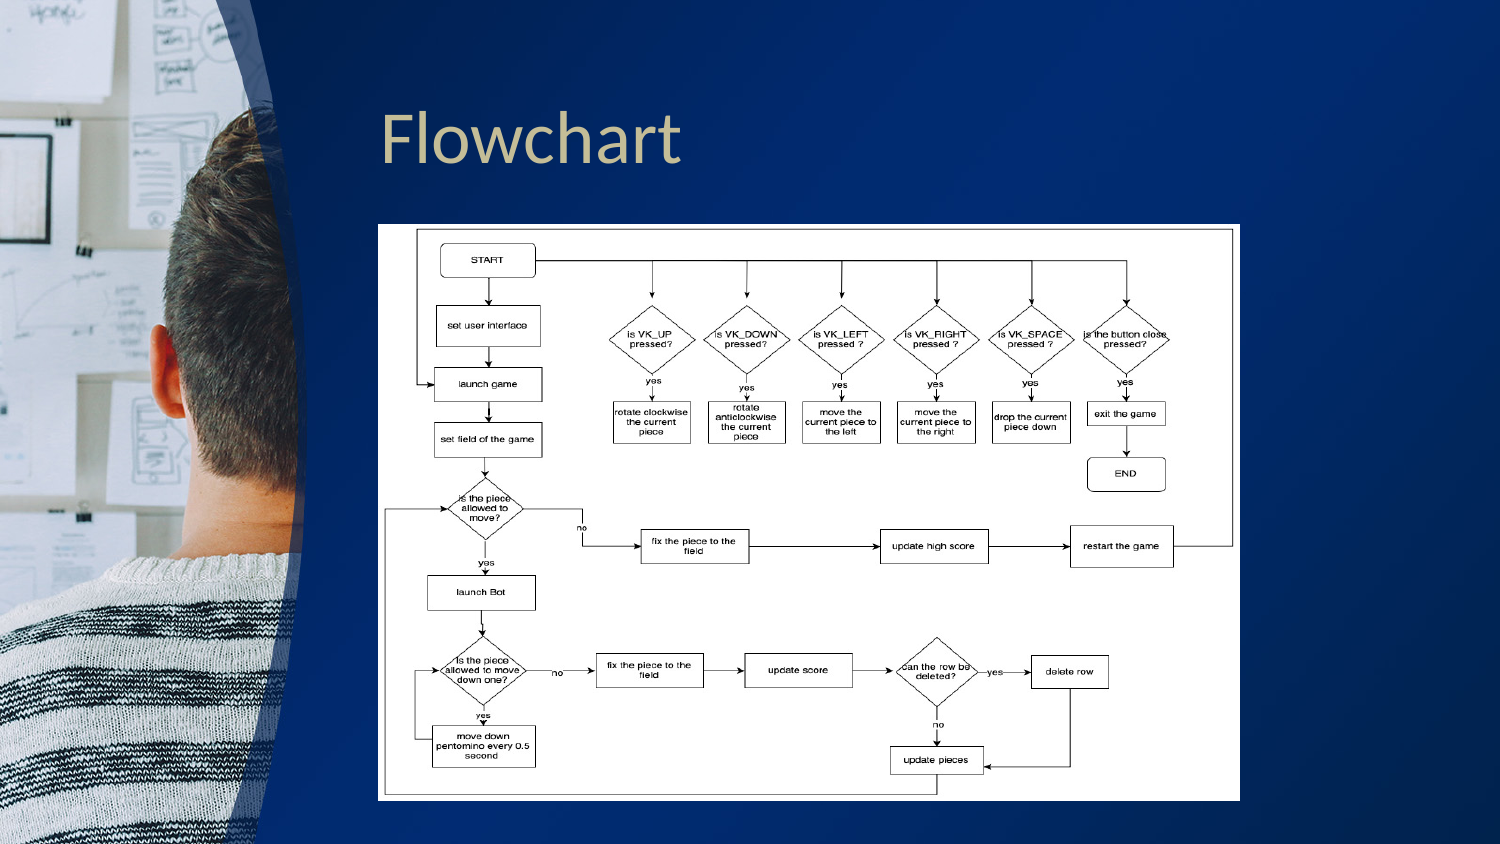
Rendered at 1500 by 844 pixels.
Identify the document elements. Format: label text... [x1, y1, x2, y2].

title Flowchart [365, 73, 1425, 193]
picture [0, 0, 1500, 844]
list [378, 224, 1240, 802]
